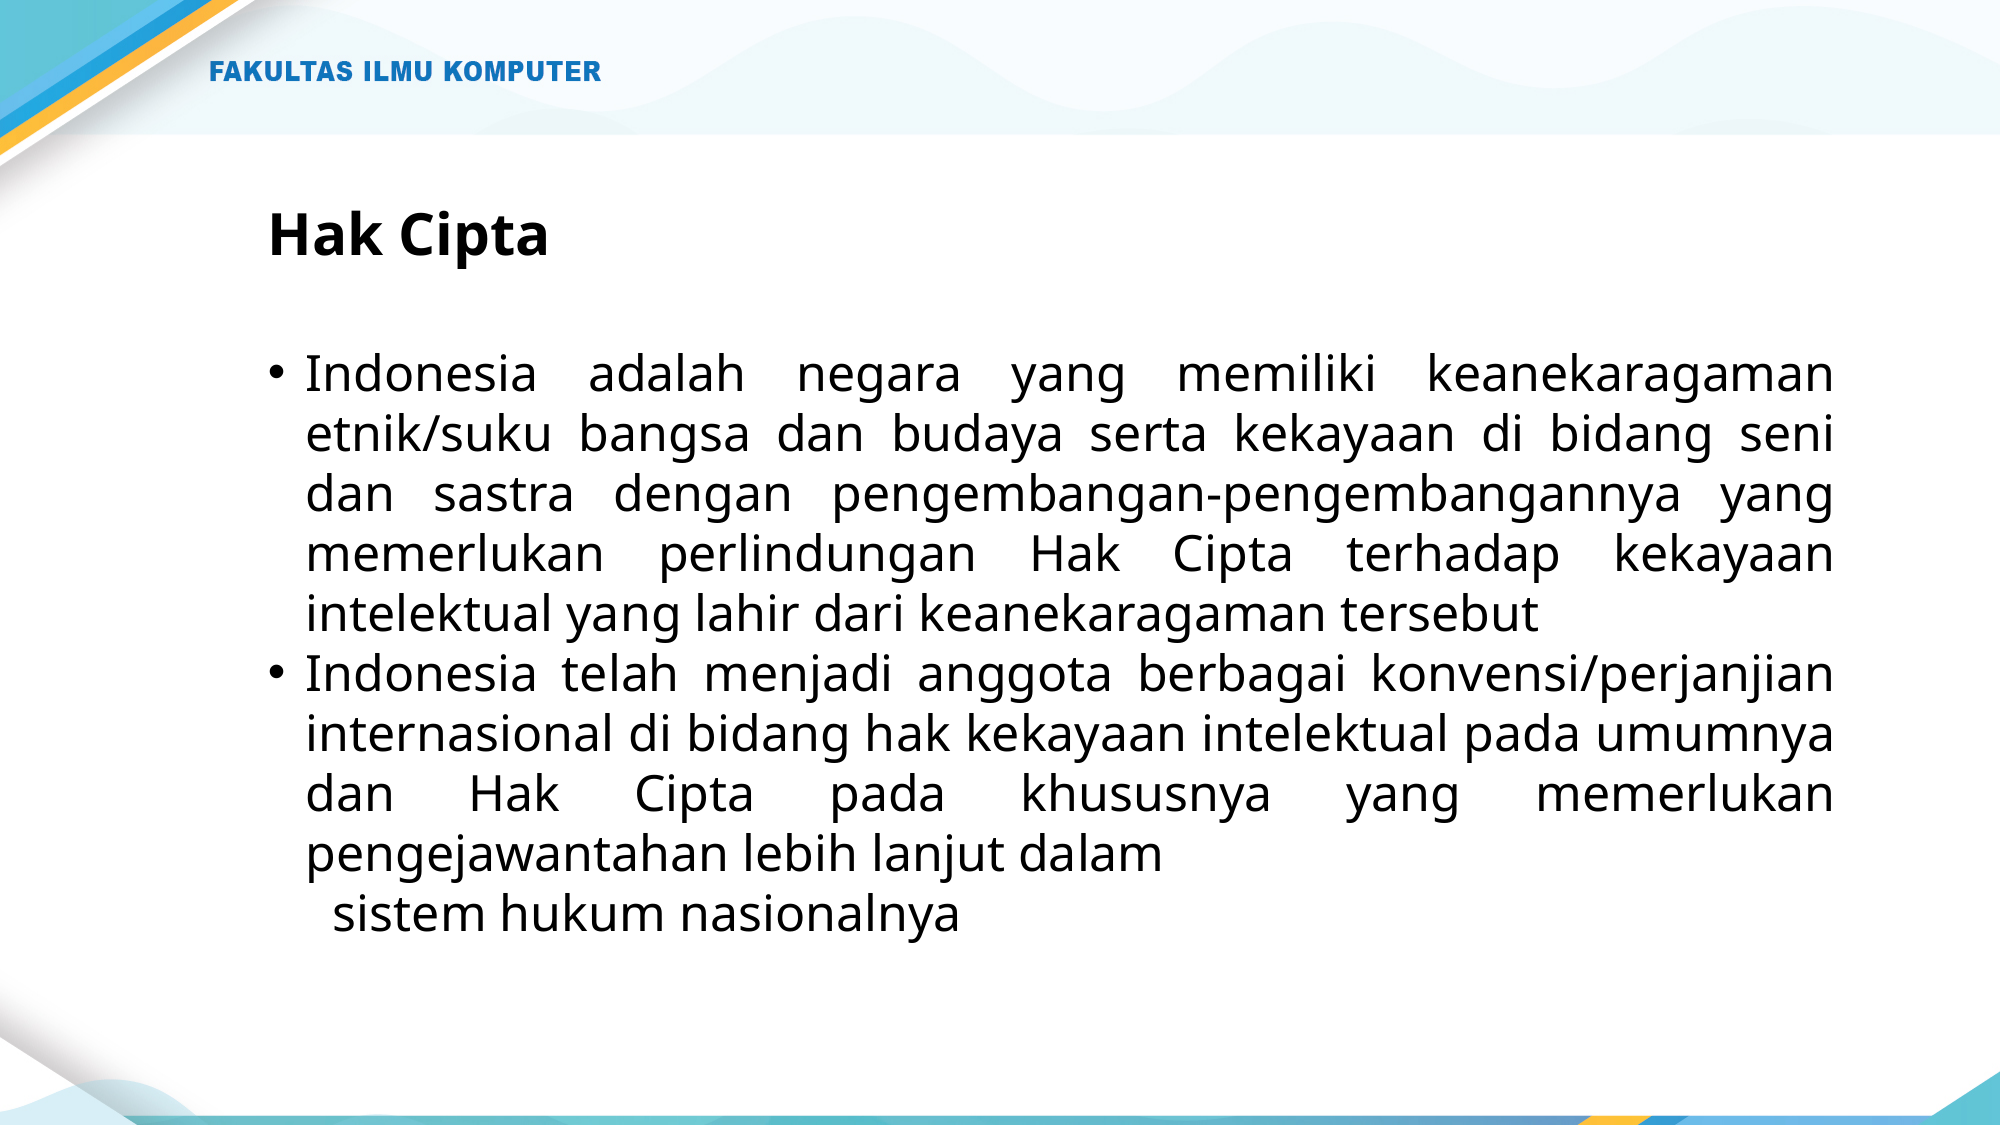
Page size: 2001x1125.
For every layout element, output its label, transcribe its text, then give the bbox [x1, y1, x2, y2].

picture [0, 0, 2000, 1125]
title Hak Cipta [252, 170, 1852, 303]
list Indonesia adalah negara yang memiliki keanekaragaman etnik/suku bangsa dan budaya serta kekayaan di bidang seni dan sastra dengan pengembangan-pengembangannya yang memerlukan perlindungan Hak Cipta terhadap kekayaan intelektual yang lahir dari keanekaragaman tersebut Indonesia telah menjadi anggota berbagai konvensi/perjanjian internasional di bidang hak kekayaan intelektual pada umumnya dan Hak Cipta pada khususnya yang memerlukan pengejawantahan lebih lanjut dalam sistem hukum nasionalnya [252, 333, 1852, 822]
